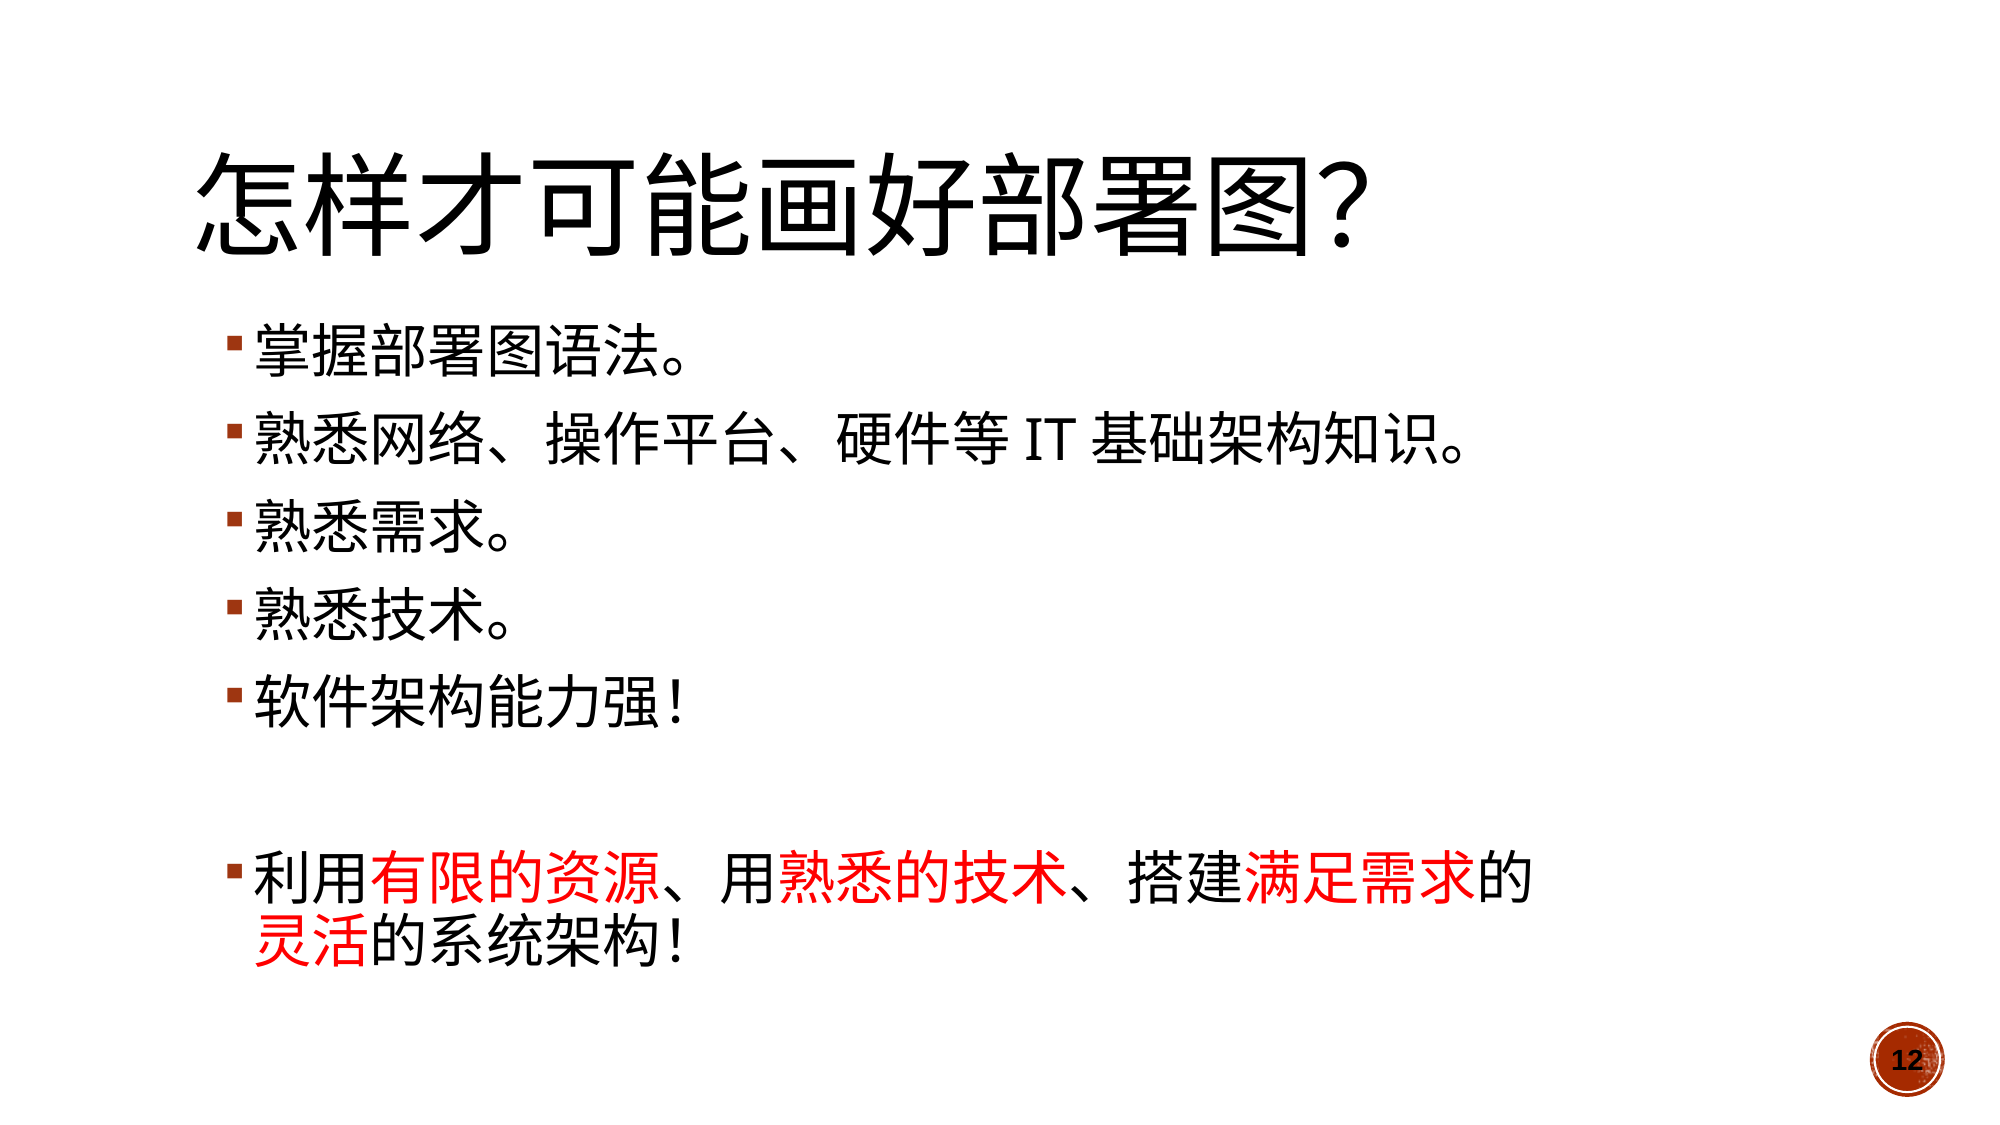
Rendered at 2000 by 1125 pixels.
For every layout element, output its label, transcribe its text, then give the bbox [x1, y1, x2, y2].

list 掌握部署图语法。 熟悉网络、操作平台、硬件等IT基础架构知识。 熟悉需求。 熟悉技术。 软件架构能力强！ 利用有限的资源、用熟悉的技术、搭建满足需求的灵活的系统架构！ [208, 314, 1559, 887]
slide_number 12 [1855, 1028, 1960, 1089]
title 怎样才可能画好部署图？ [175, 79, 1825, 344]
